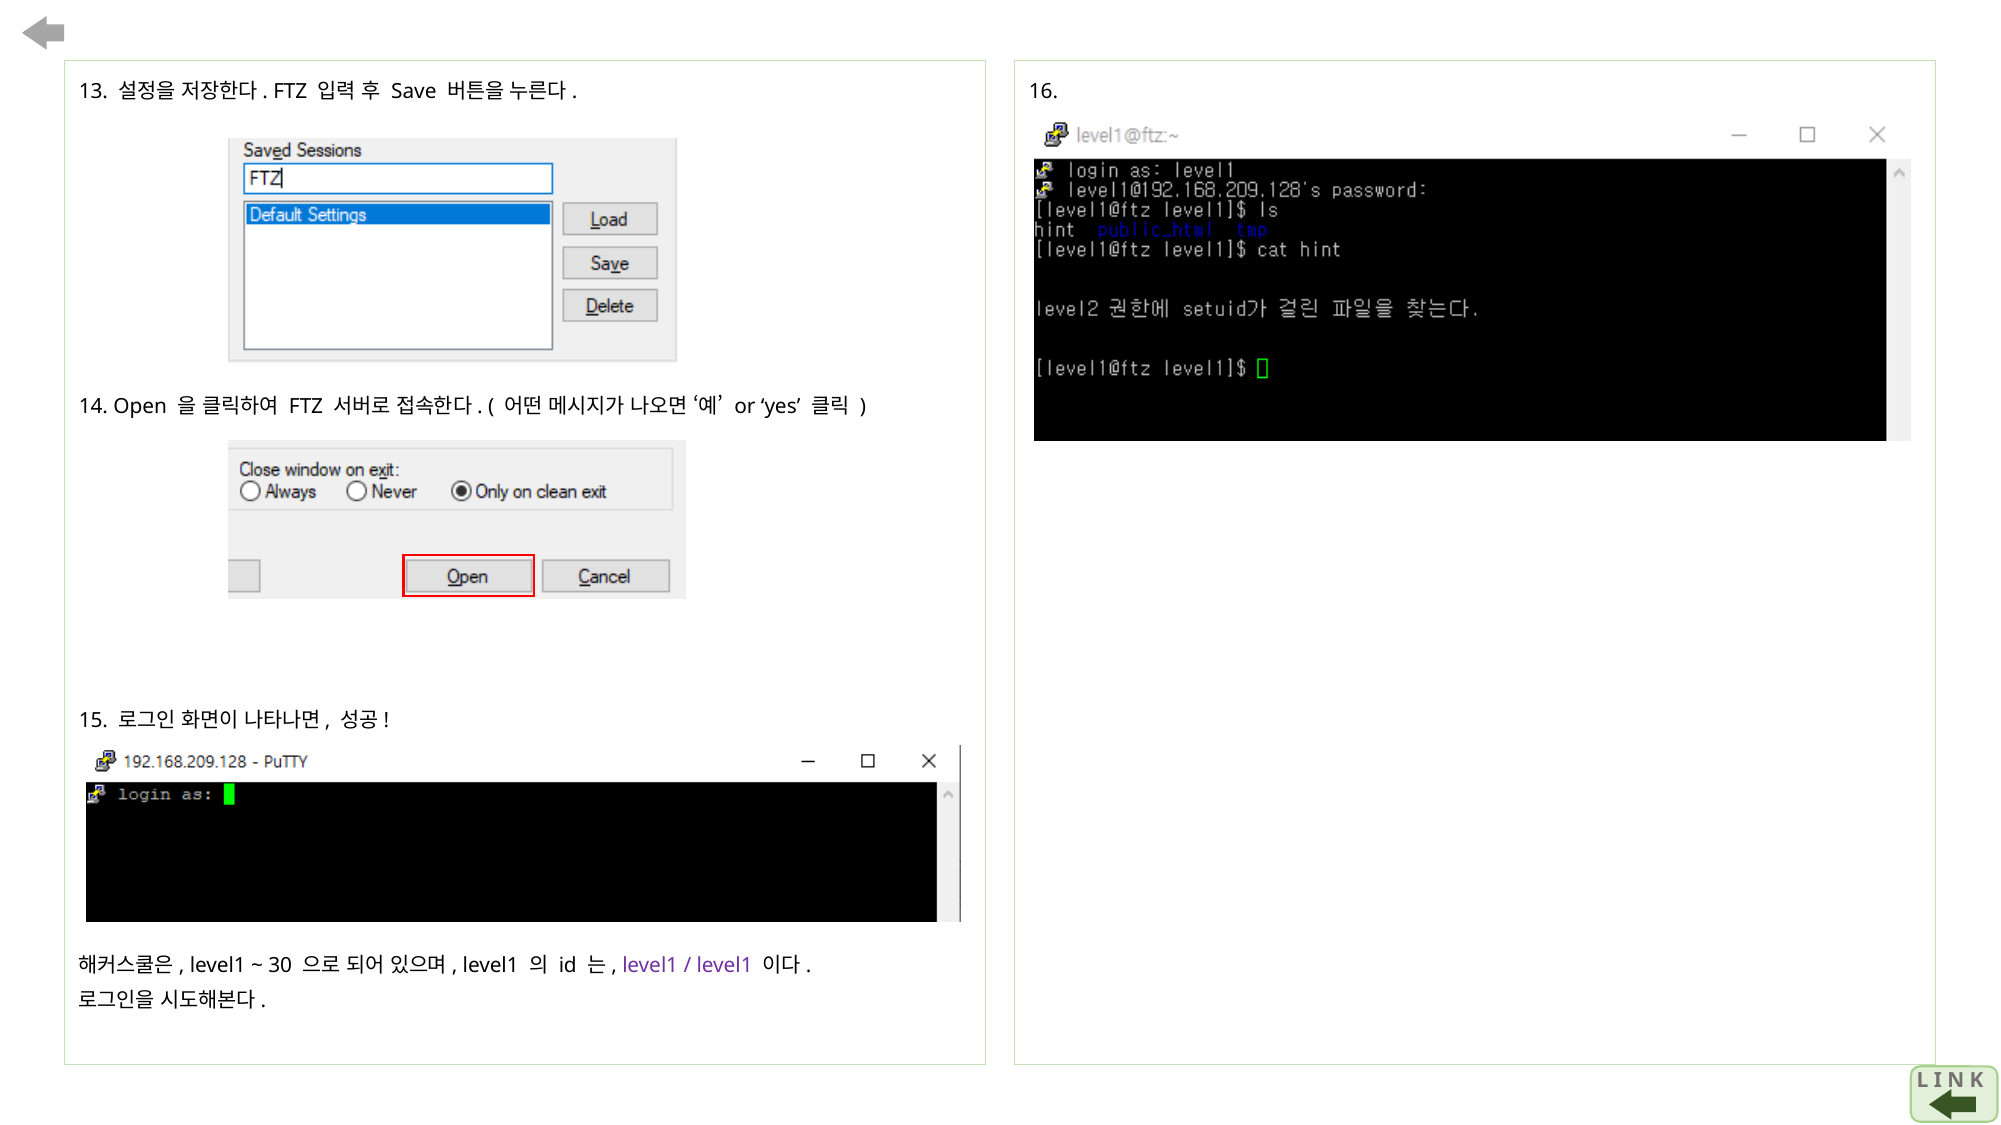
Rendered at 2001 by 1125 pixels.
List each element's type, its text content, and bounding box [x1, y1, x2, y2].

picture [86, 745, 961, 922]
picture [1034, 118, 1911, 441]
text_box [1901, 1059, 2000, 1125]
text_box 13. 설정을 저장한다. FTZ 입력 후 Save 버튼을 누른다. 14. Open 을 클릭하여 FTZ 서버로 접속한다. ( 어떤 메시지가 나오면 ‘예’ or ‘yes’ 클릭 ) 15. 로그인 화면이 나타나면, 성공! 해커스쿨은, level1 ~ 30 으로 되어 있으며, level1 의 id 는, level1 / level1 이다. 로그인을 시도해본다. [64, 60, 986, 1065]
text_box 16. [1014, 60, 1936, 1065]
picture [227, 440, 686, 599]
picture [227, 138, 677, 363]
text_box [20, 13, 66, 52]
